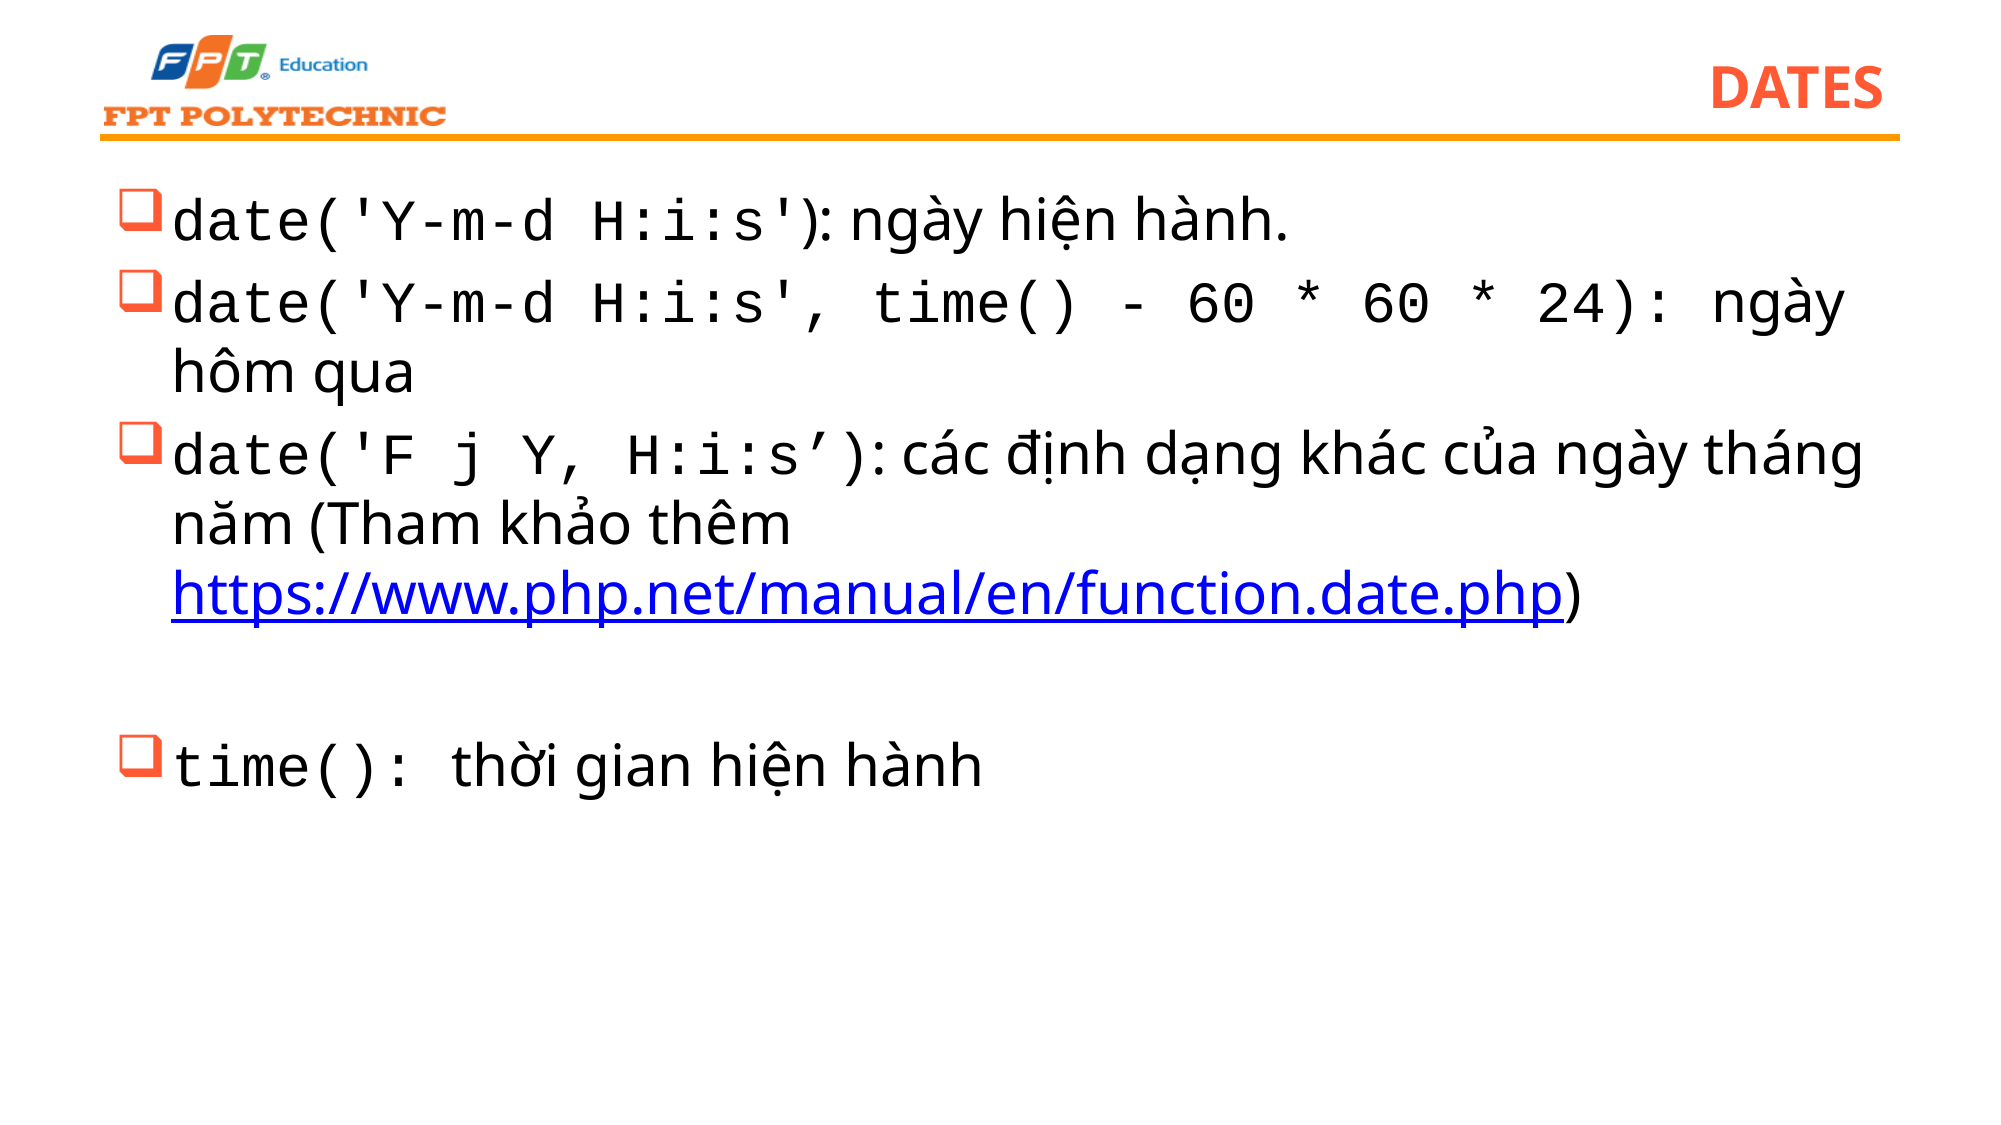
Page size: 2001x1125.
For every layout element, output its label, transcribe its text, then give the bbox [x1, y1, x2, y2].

title Dates [450, 45, 1900, 125]
list date('Y-m-d H:i:s'): ngày hiện hành. date('Y-m-d H:i:s', time() - 60 * 60 * 24): ngày hôm qua date('F j Y, H:i:s’): các định dạng khác của ngày tháng năm (Tham khảo thêm https://www.php.net/manual/en/function.date.php) time(): thời gian hiện hành [99, 174, 1900, 1038]
picture [104, 35, 450, 126]
